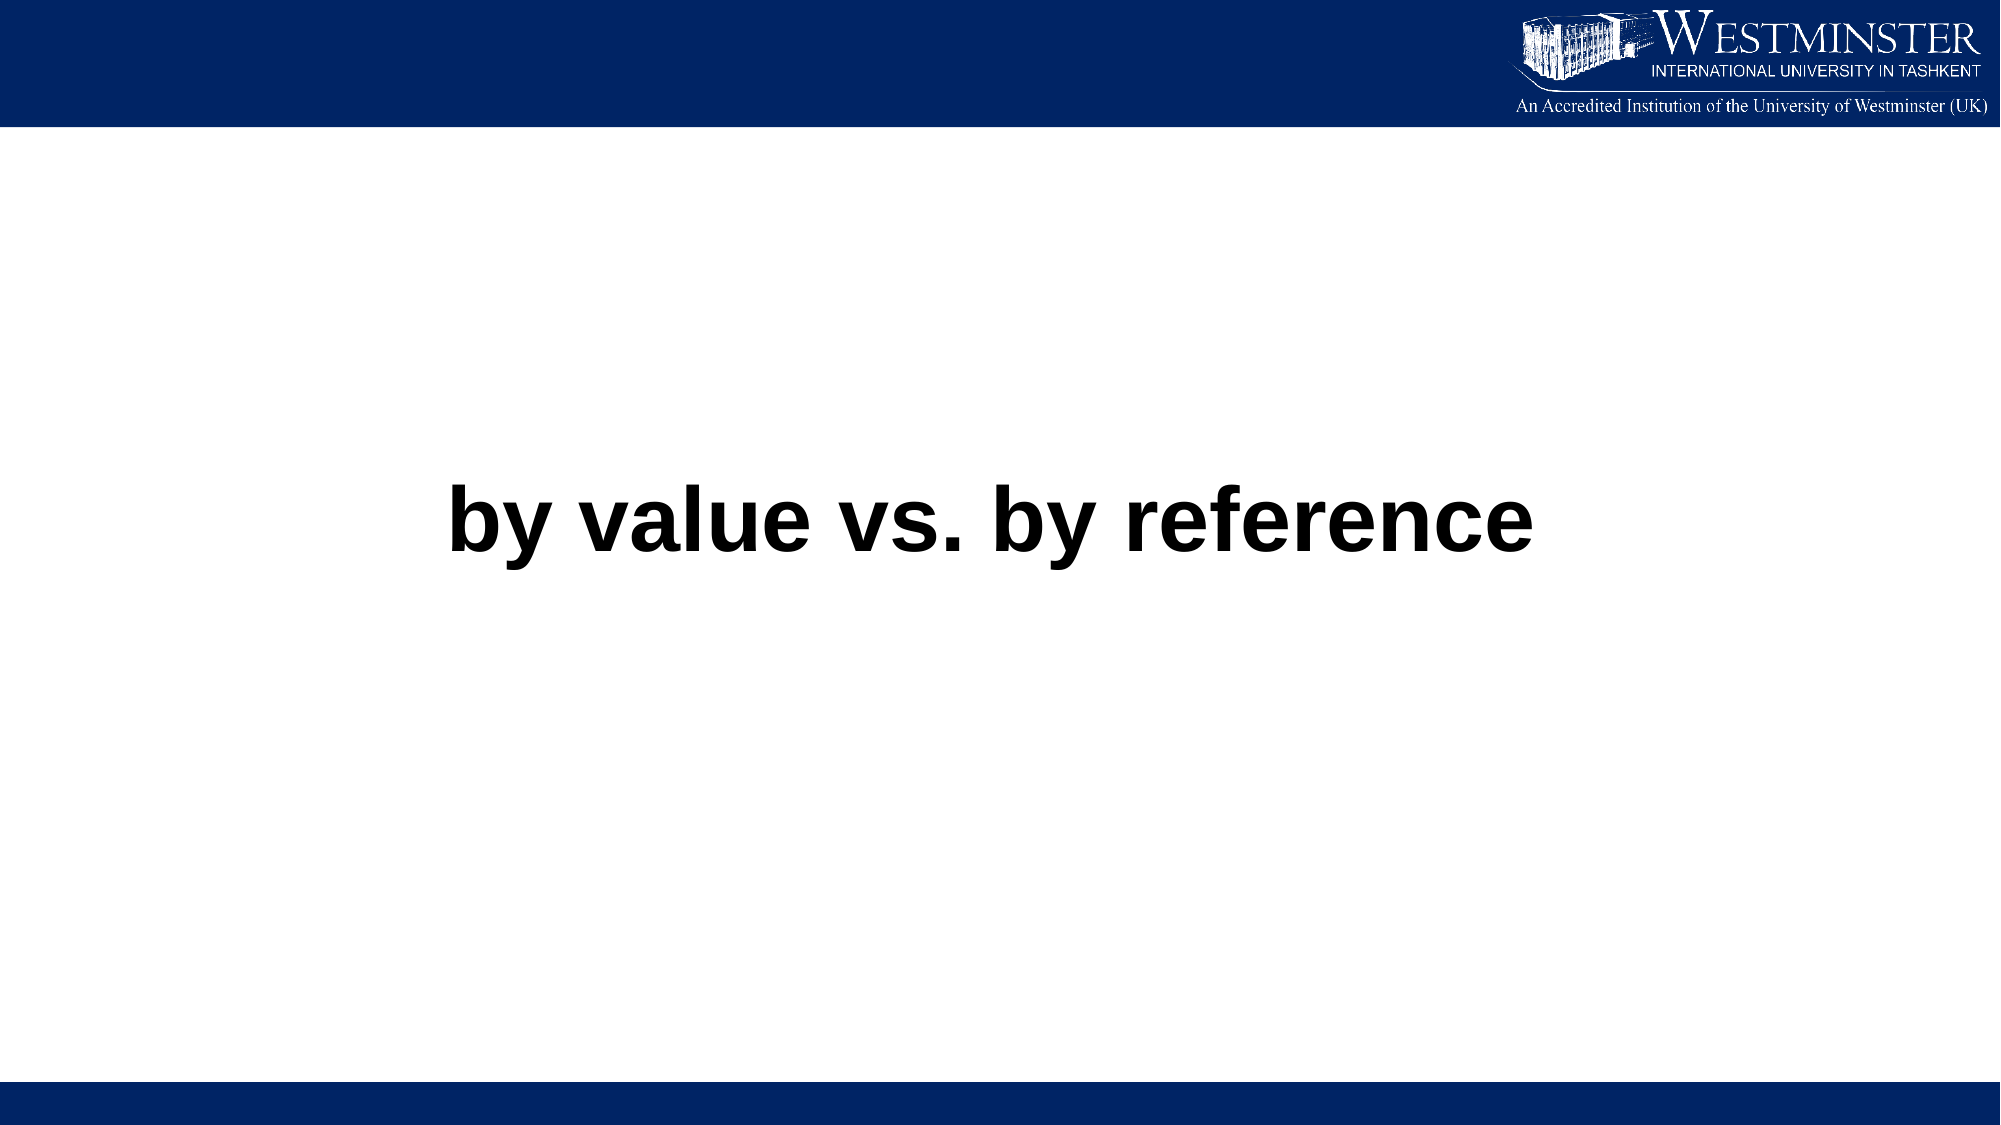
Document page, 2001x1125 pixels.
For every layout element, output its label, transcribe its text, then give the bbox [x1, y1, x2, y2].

picture [1506, 10, 1987, 116]
list by value vs. by reference [399, 413, 1584, 630]
